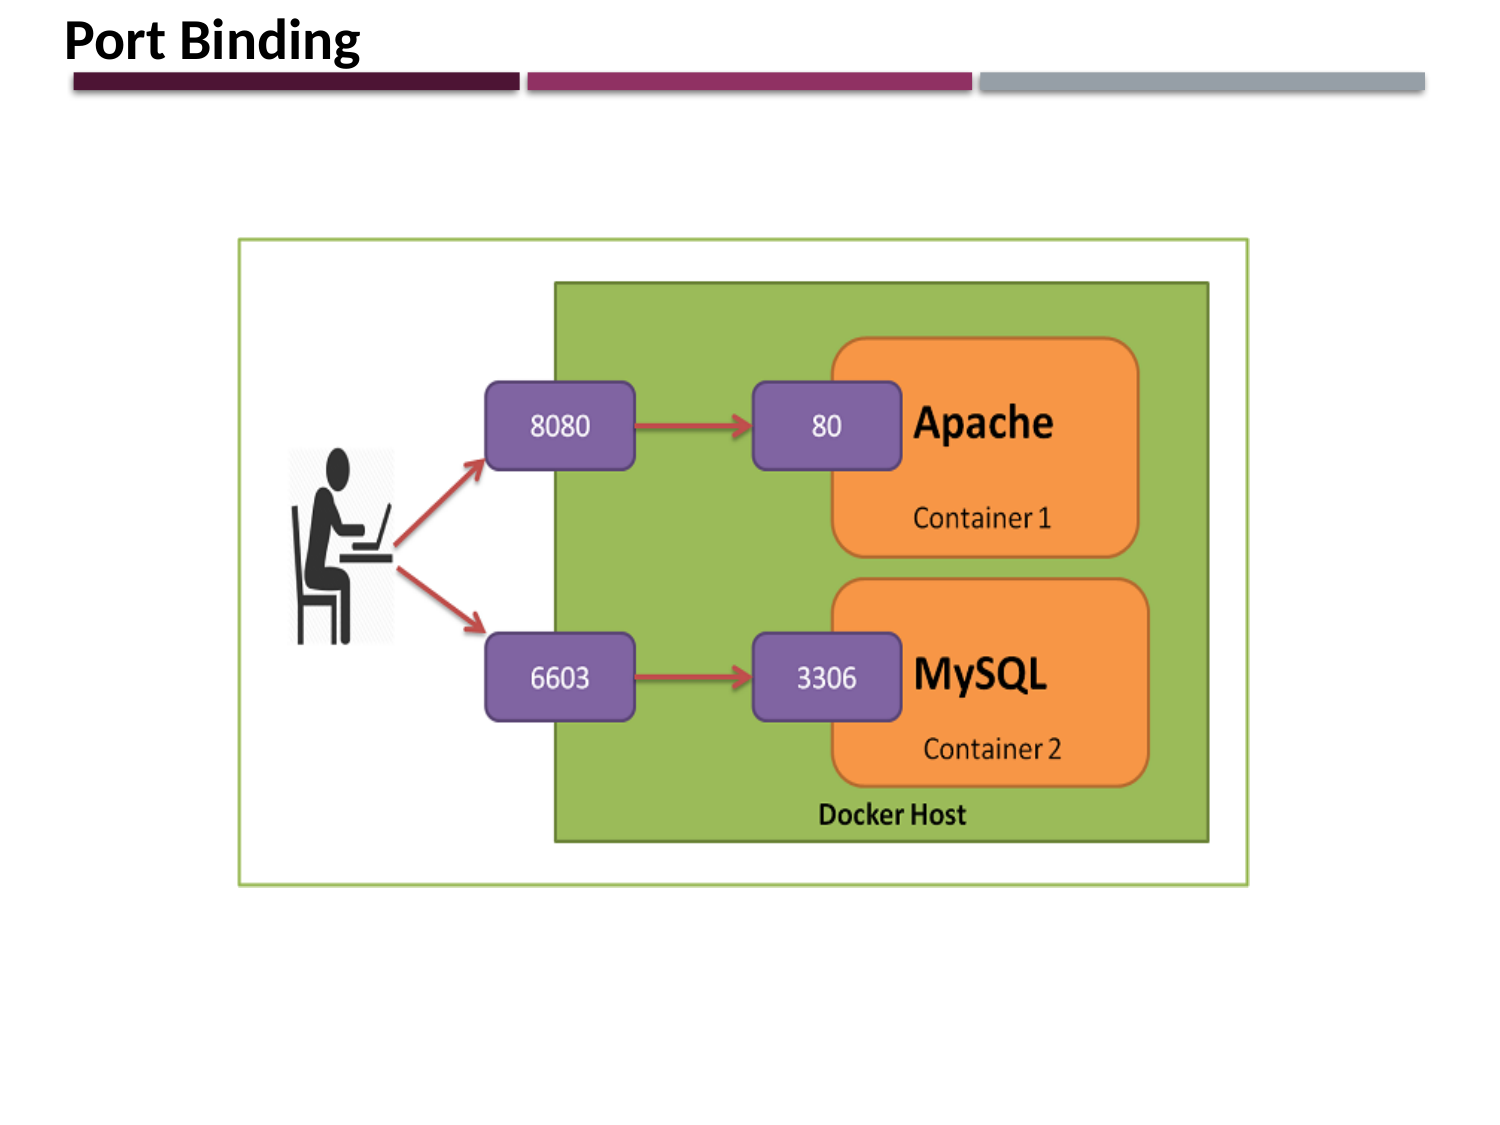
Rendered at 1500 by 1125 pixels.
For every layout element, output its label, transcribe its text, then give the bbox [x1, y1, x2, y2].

picture [236, 236, 1251, 889]
text_box Port Binding [62, 12, 512, 84]
